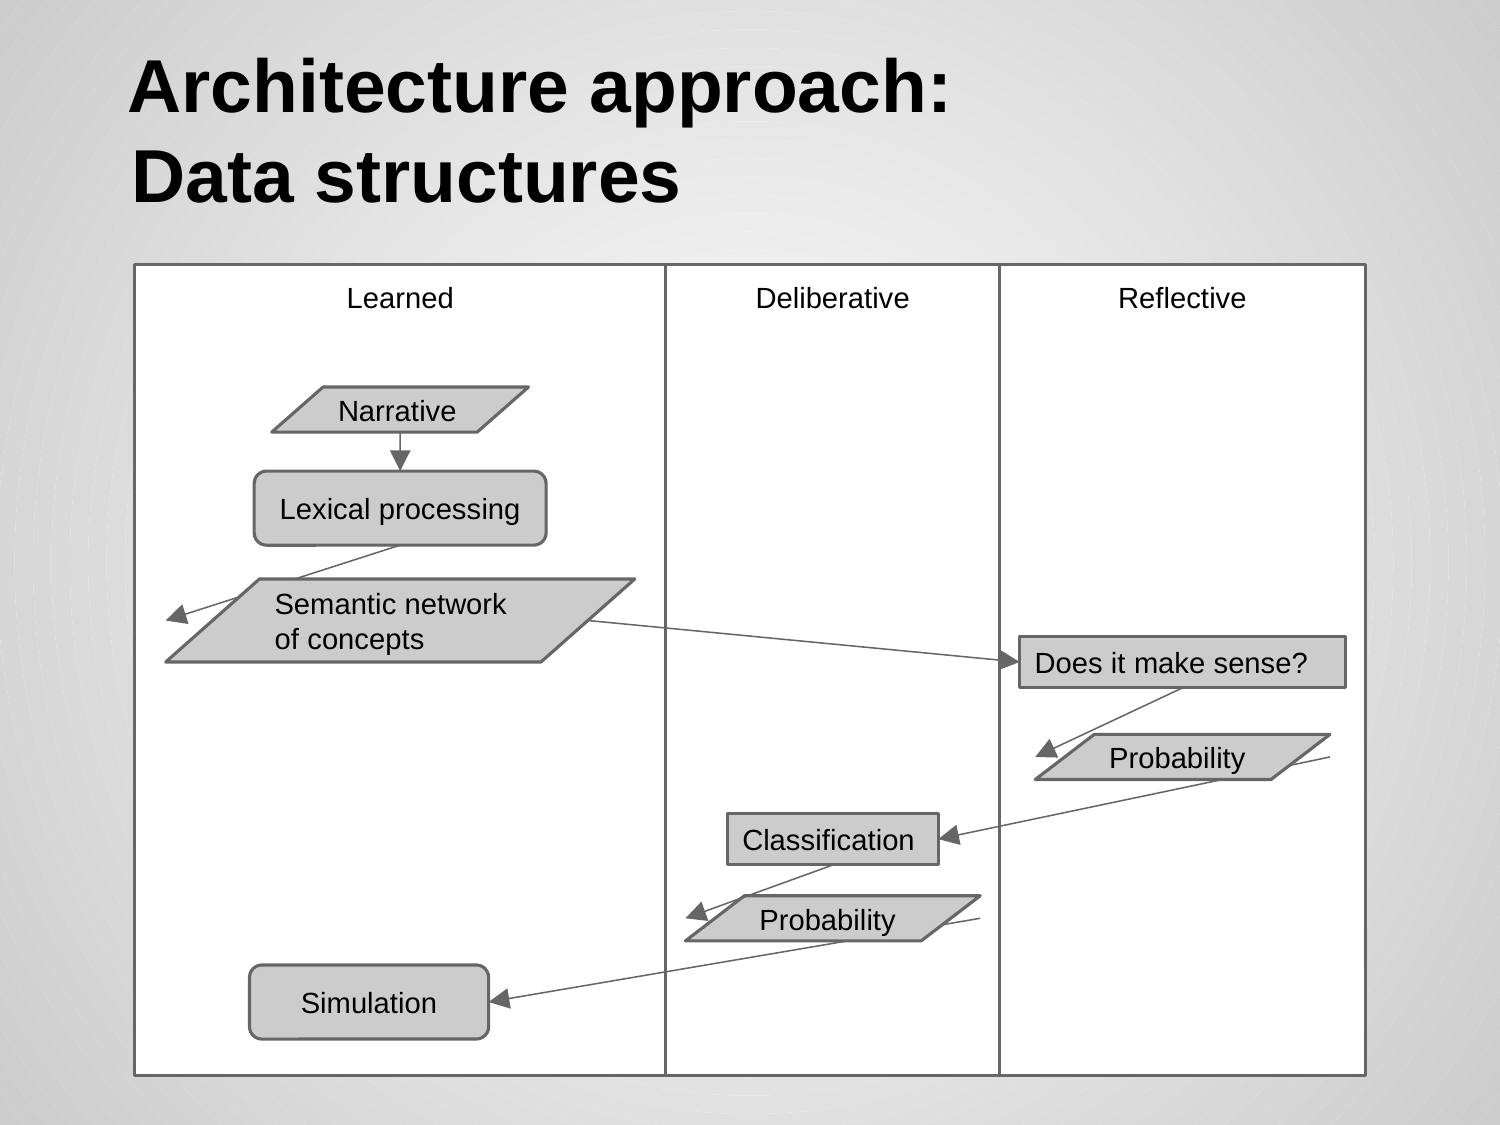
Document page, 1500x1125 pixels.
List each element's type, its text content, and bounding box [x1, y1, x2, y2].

text_box Deliberative [665, 671, 999, 939]
text_box Semantic network of concepts [165, 578, 635, 663]
text_box Probability [687, 895, 981, 941]
text_box Reflective [999, 264, 1366, 1076]
text_box Simulation [249, 964, 489, 1040]
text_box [937, 779, 1154, 840]
text_box Narrative [271, 386, 529, 433]
text_box Classification [727, 813, 939, 865]
text_box Deliberative [665, 848, 999, 1076]
text_box Lexical processing [254, 471, 547, 546]
title Architecture approach: Data structures [75, 45, 1425, 233]
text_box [587, 620, 1020, 663]
text_box Deliberative [665, 264, 999, 618]
text_box Does it make sense? [1019, 636, 1346, 688]
text_box Probability [1038, 734, 1330, 780]
text_box Learned [134, 264, 665, 1076]
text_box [488, 940, 804, 1003]
